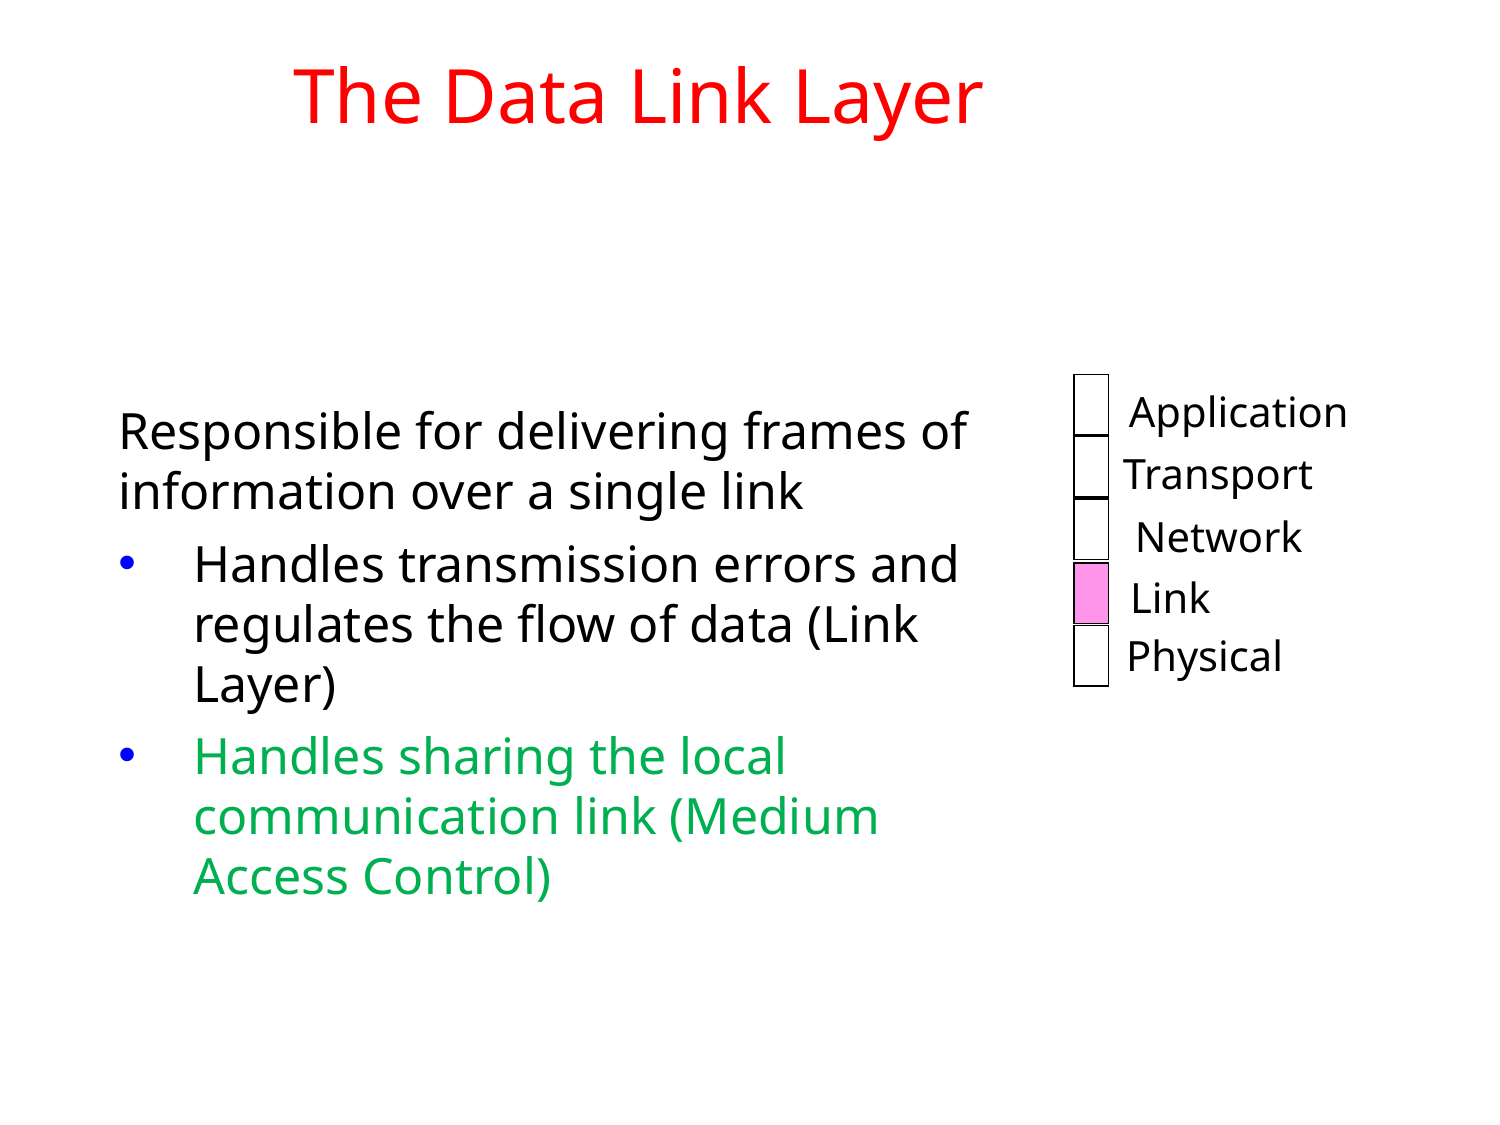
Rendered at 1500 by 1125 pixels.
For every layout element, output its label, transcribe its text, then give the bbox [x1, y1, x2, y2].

title The Data Link Layer [0, 0, 1500, 188]
list Responsible for delivering frames of information over a single link Handles transmission errors and regulates the flow of data (Link Layer) Handles sharing the local communication link (Medium Access Control) [103, 391, 1060, 1052]
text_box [1073, 374, 1367, 689]
